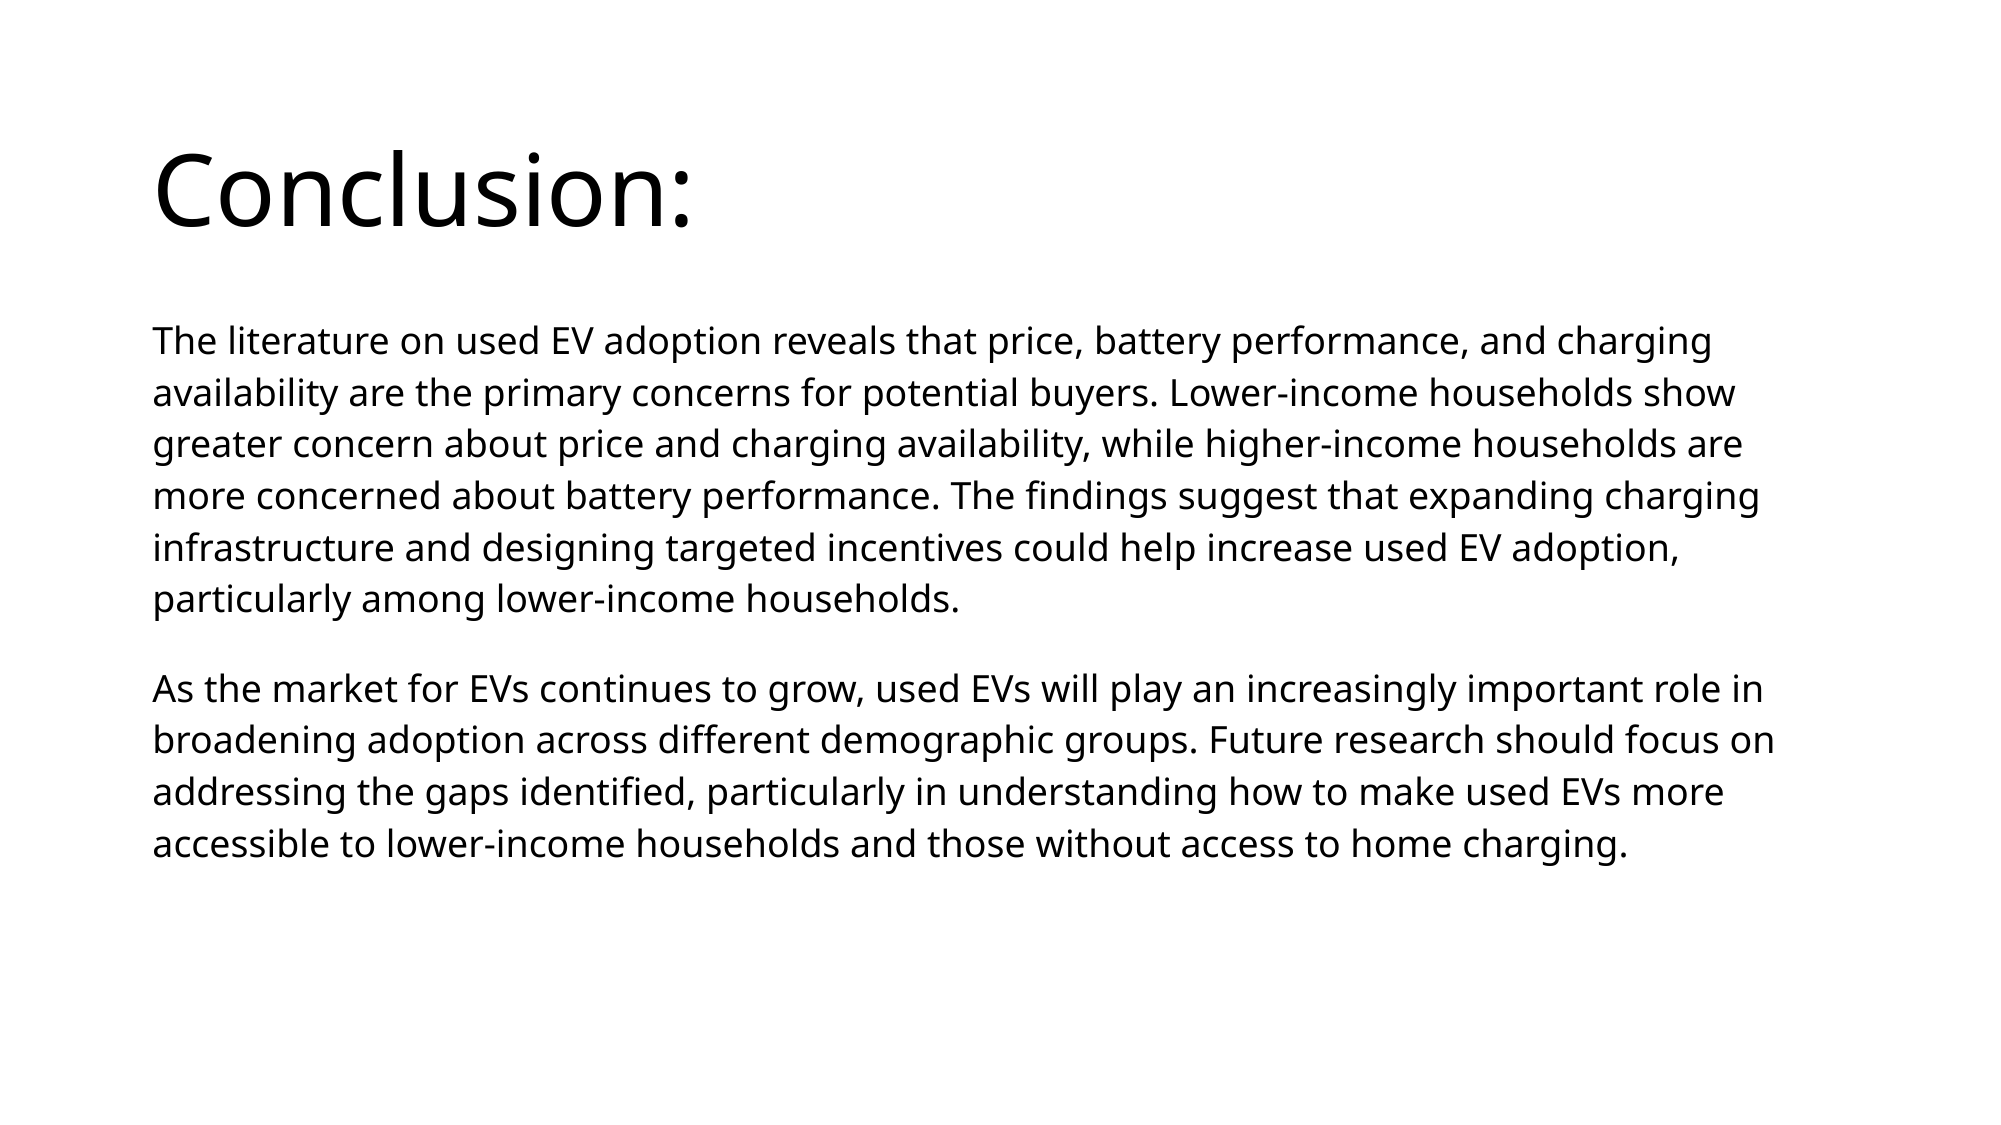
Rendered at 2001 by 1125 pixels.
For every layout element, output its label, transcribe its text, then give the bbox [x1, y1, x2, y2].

list The literature on used EV adoption reveals that price, battery performance, and charging availability are the primary concerns for potential buyers. Lower-income households show greater concern about price and charging availability, while higher-income households are more concerned about battery performance. The findings suggest that expanding charging infrastructure and designing targeted incentives could help increase used EV adoption, particularly among lower-income households. As the market for EVs continues to grow, used EVs will play an increasingly important role in broadening adoption across different demographic groups. Future research should focus on addressing the gaps identified, particularly in understanding how to make used EVs more accessible to lower-income households and those without access to home charging. [137, 302, 1863, 1040]
title Conclusion: [137, 85, 1863, 302]
